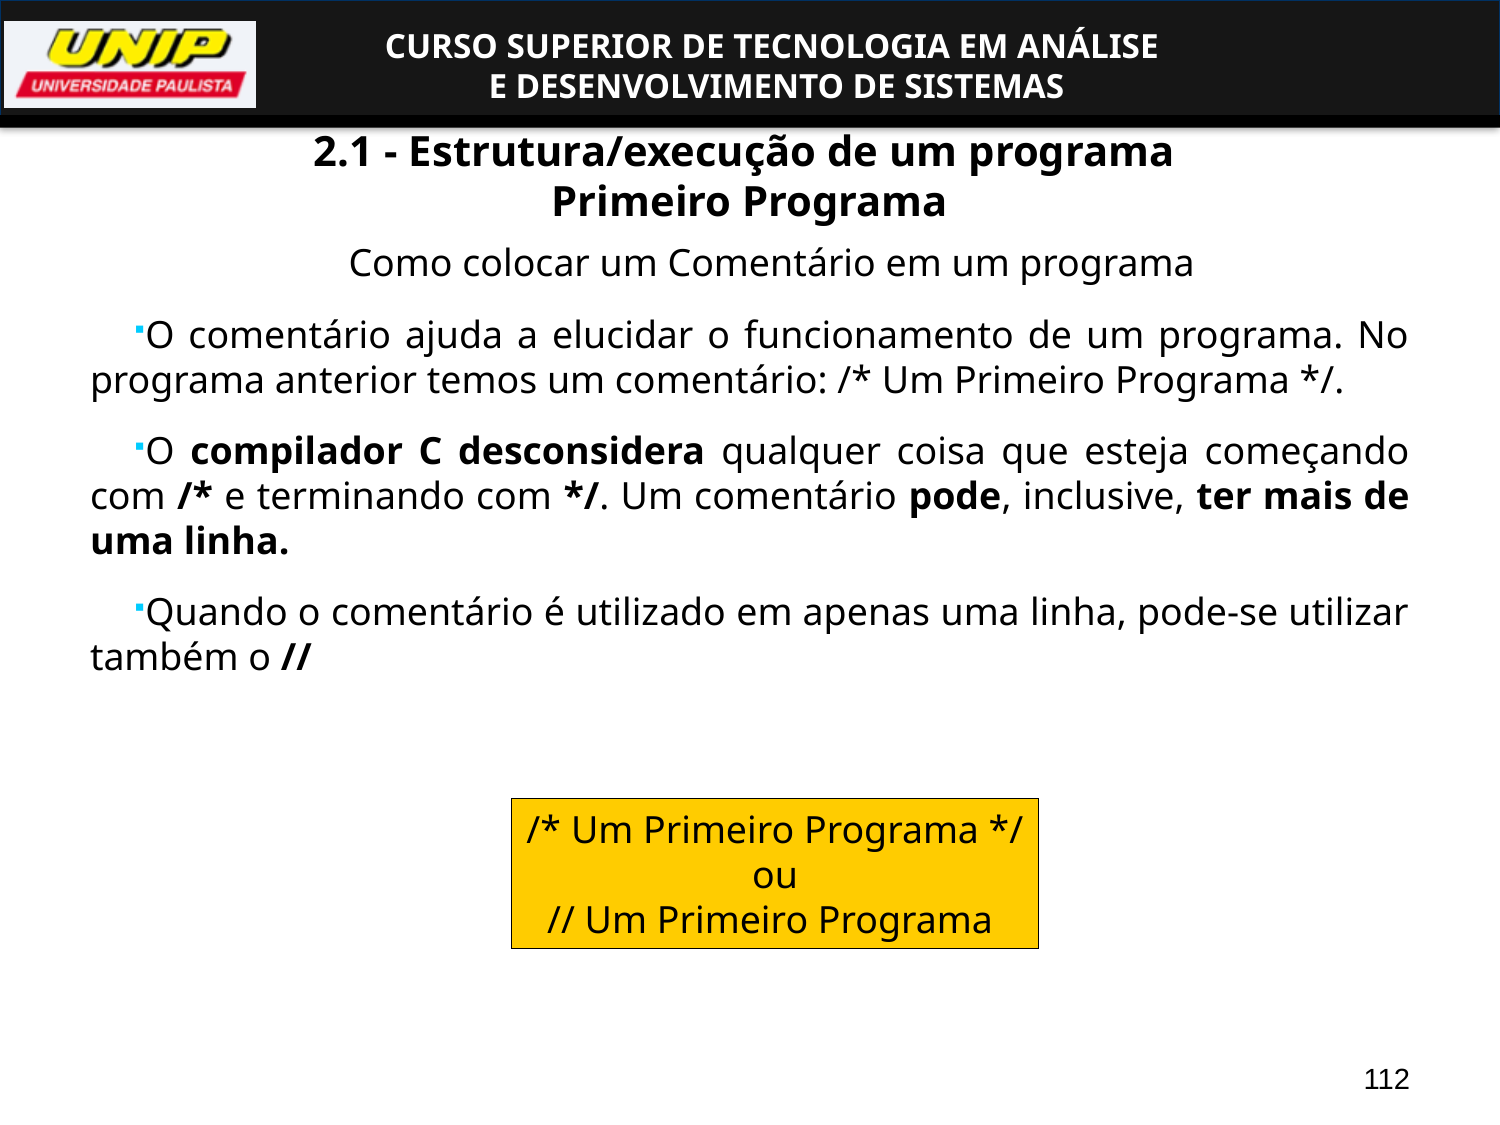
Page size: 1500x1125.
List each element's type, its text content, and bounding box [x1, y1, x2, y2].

text_box /* Um Primeiro Programa */ ou // Um Primeiro Programa [511, 798, 1039, 949]
list Como colocar um Comentário em um programa O comentário ajuda a elucidar o funcionamento de um programa. No programa anterior temos um comentário: /* Um Primeiro Programa */. O compilador C desconsidera qualquer coisa que esteja começando com /* e terminando com */. Um comentário pode, inclusive, ter mais de uma linha. Quando o comentário é utilizado em apenas uma linha, pode-se utilizar também o // [75, 231, 1425, 988]
title 2.1 - Estrutura/execução de um programa Primeiro Programa [75, 62, 1425, 231]
text_box 112 [1074, 1024, 1425, 1103]
picture [4, 21, 256, 108]
